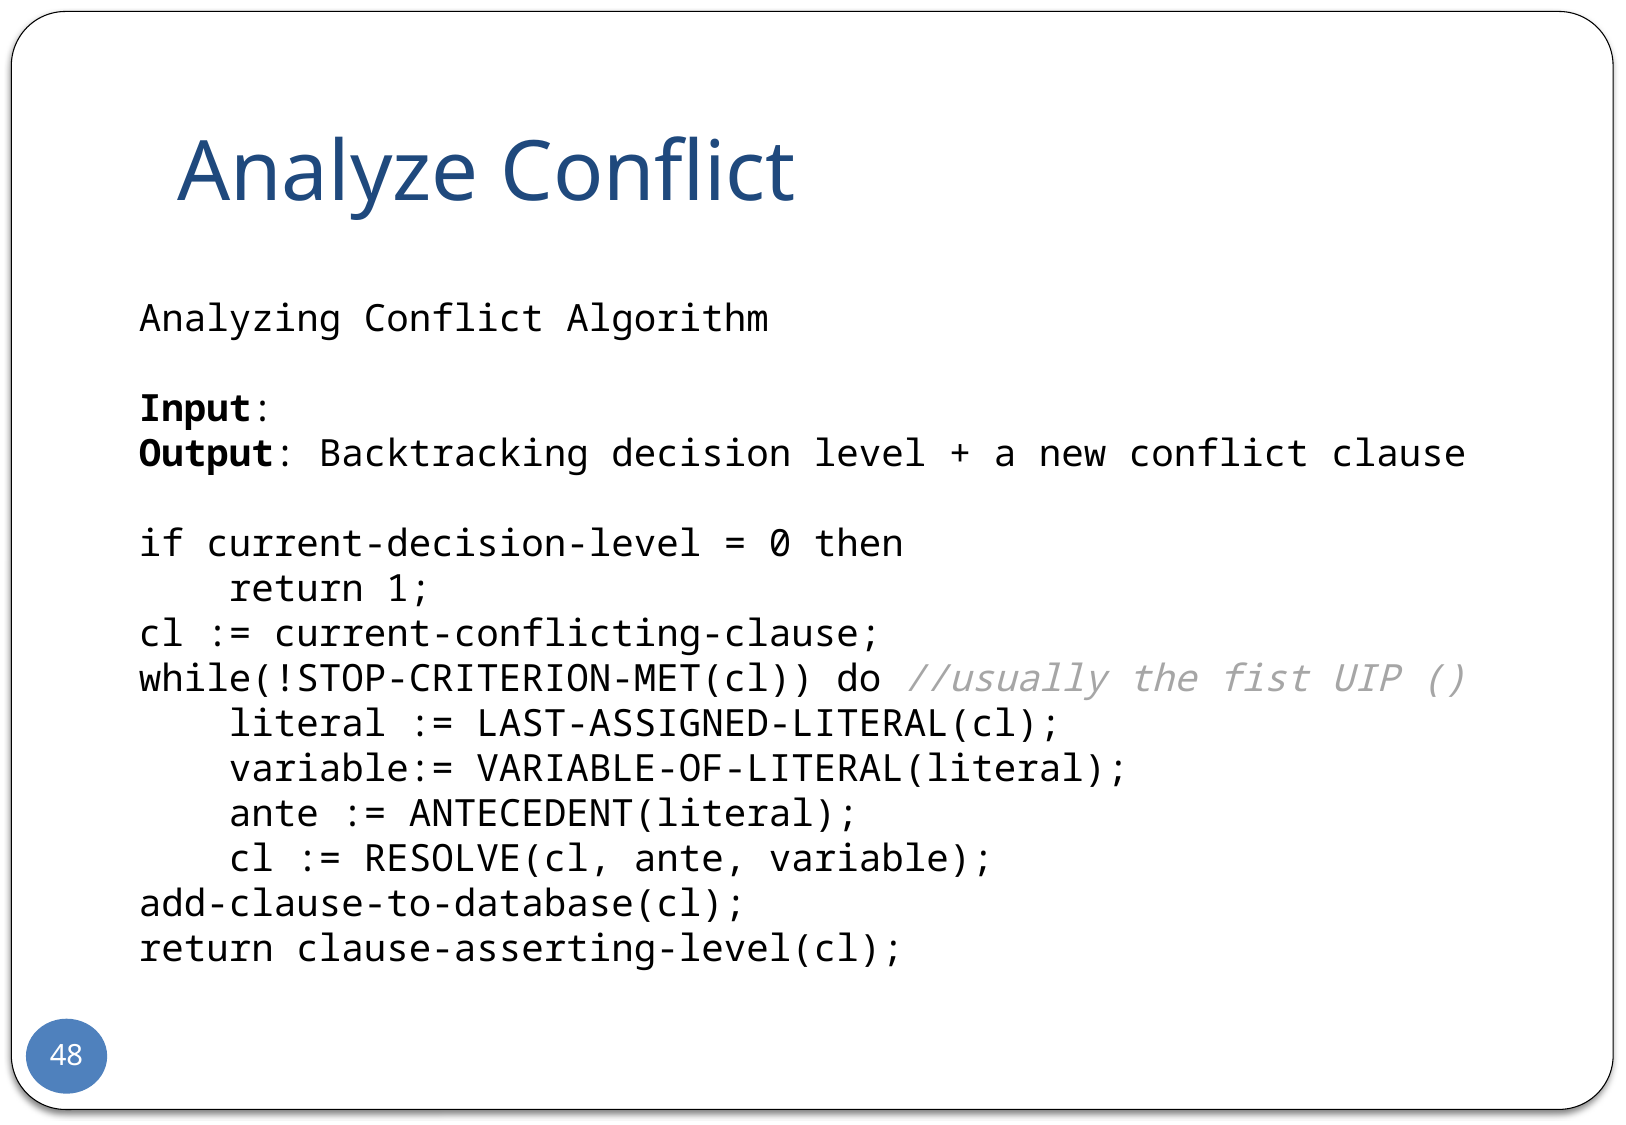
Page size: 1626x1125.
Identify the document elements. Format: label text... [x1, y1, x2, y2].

slide_number 48 [25, 1018, 108, 1094]
title Analyze Conflict [162, 45, 1544, 233]
text_box Analyzing Conflict Algorithm Input: Output: Backtracking decision level + a new conflict clause if current-decision-level = 0 then return 1; cl := current-conflicting-clause; while(!STOP-CRITERION-MET(cl)) do //usually the fist UIP () literal := LAST-ASSIGNED-LITERAL(cl); variable:= VARIABLE-OF-LITERAL(literal); ante := ANTECEDENT(literal); cl := RESOLVE(cl, ante, variable); add-clause-to-database(cl); return clause-asserting-level(cl); [124, 286, 1544, 976]
